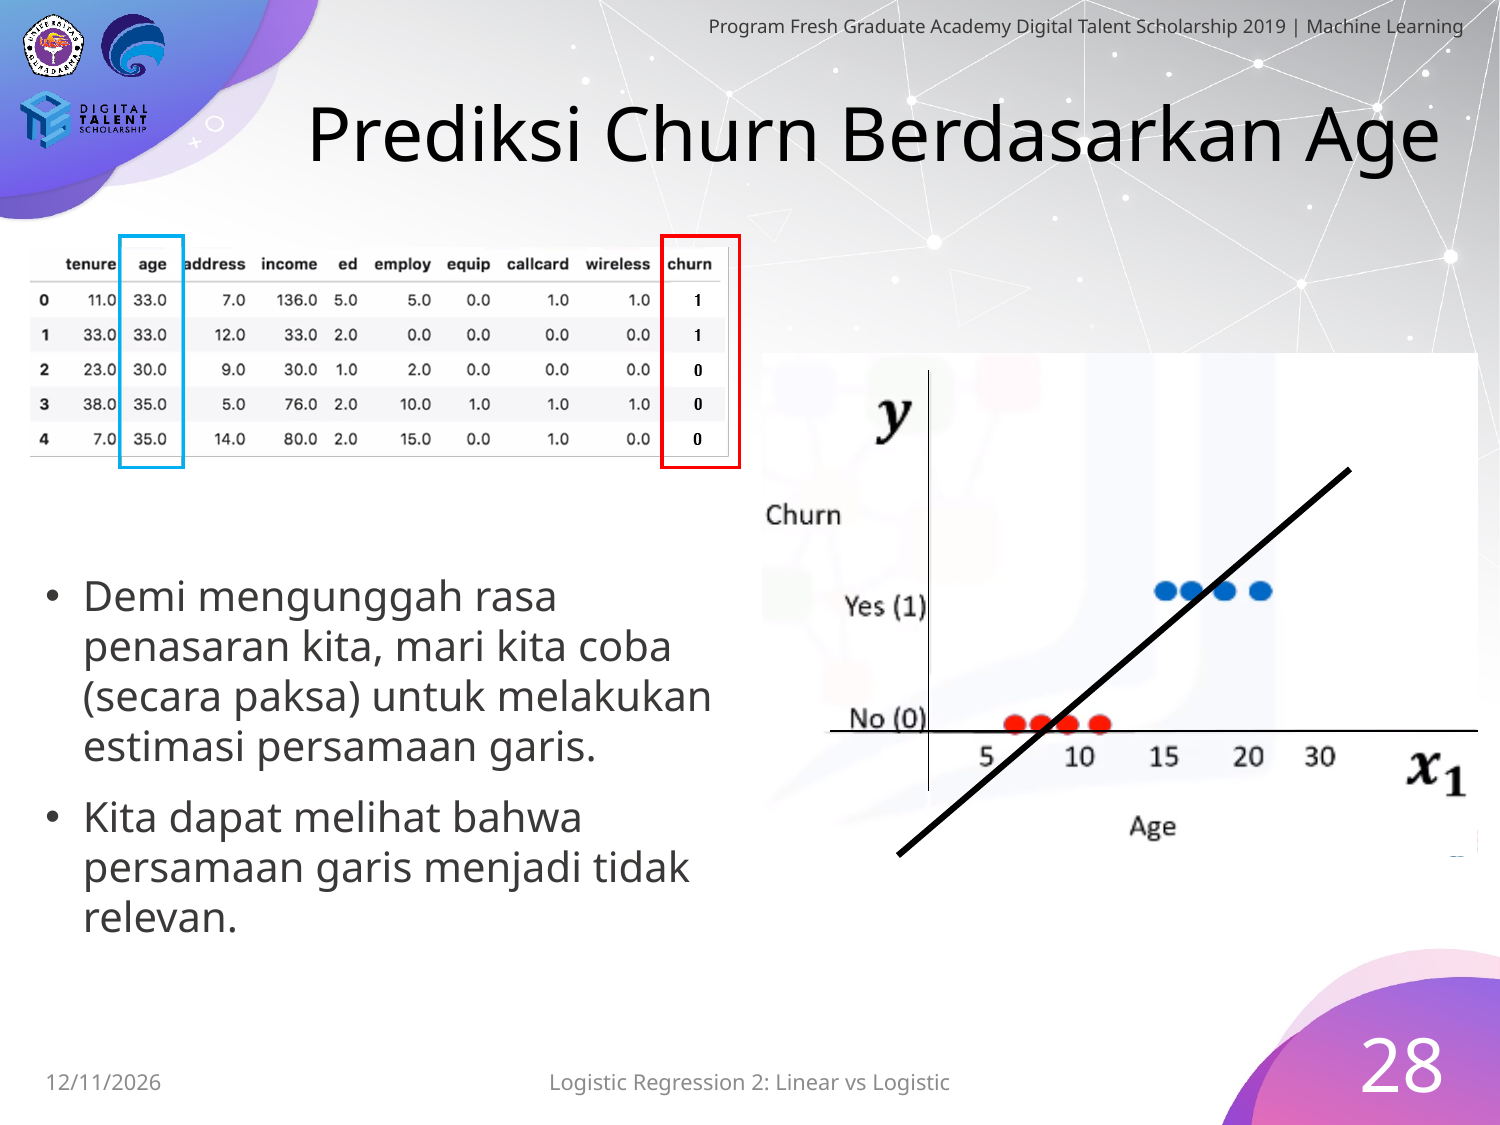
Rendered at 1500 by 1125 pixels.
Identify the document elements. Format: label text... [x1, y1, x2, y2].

slide_number 28 [1327, 1023, 1478, 1114]
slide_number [30, 1053, 272, 1114]
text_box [762, 353, 1478, 857]
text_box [897, 468, 1350, 856]
picture [0, 0, 1500, 1125]
title Prediksi Churn Berdasarkan Age [271, 67, 1478, 206]
list Demi mengunggah rasa penasaran kita, mari kita coba (secara paksa) untuk melakukan estimasi persamaan garis. Kita dapat melihat bahwa persamaan garis menjadi tidak relevan. [30, 497, 741, 1014]
footer Logistic Regression 2: Linear vs Logistic [382, 1053, 1118, 1114]
